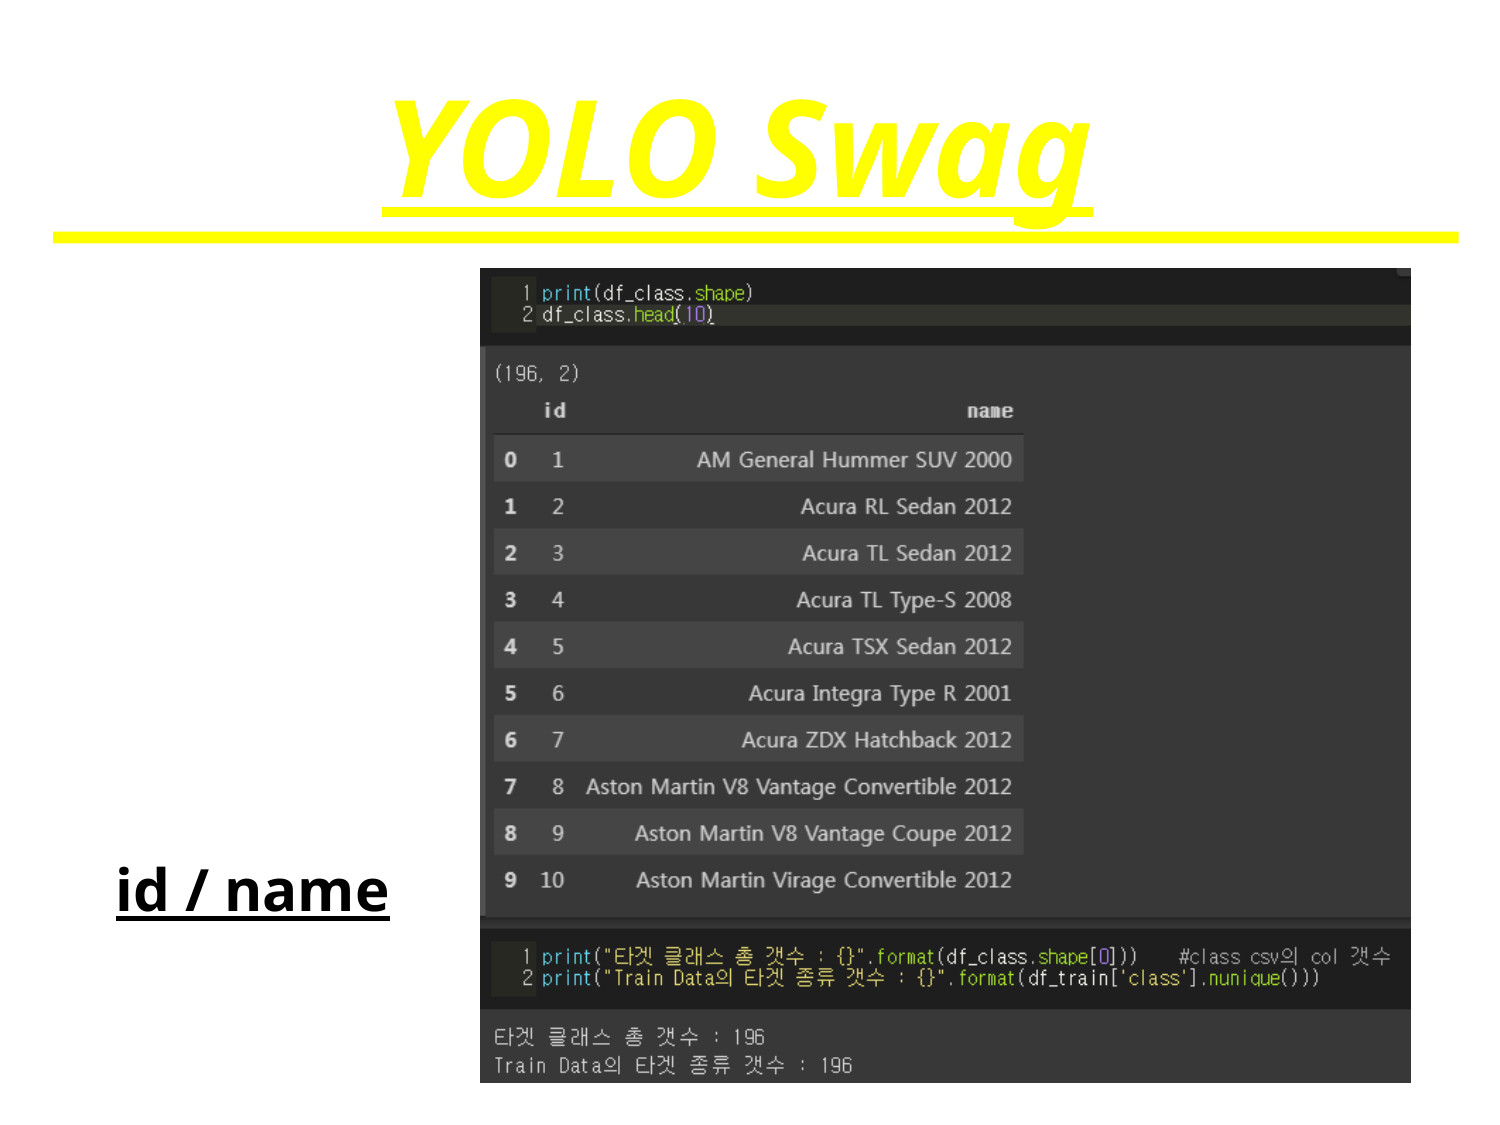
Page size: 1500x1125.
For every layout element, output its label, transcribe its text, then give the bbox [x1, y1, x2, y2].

text_box YOLO Swag [100, 54, 1376, 230]
text_box [51, 230, 1461, 246]
text_box id / name [100, 846, 405, 931]
picture [480, 268, 1412, 1083]
